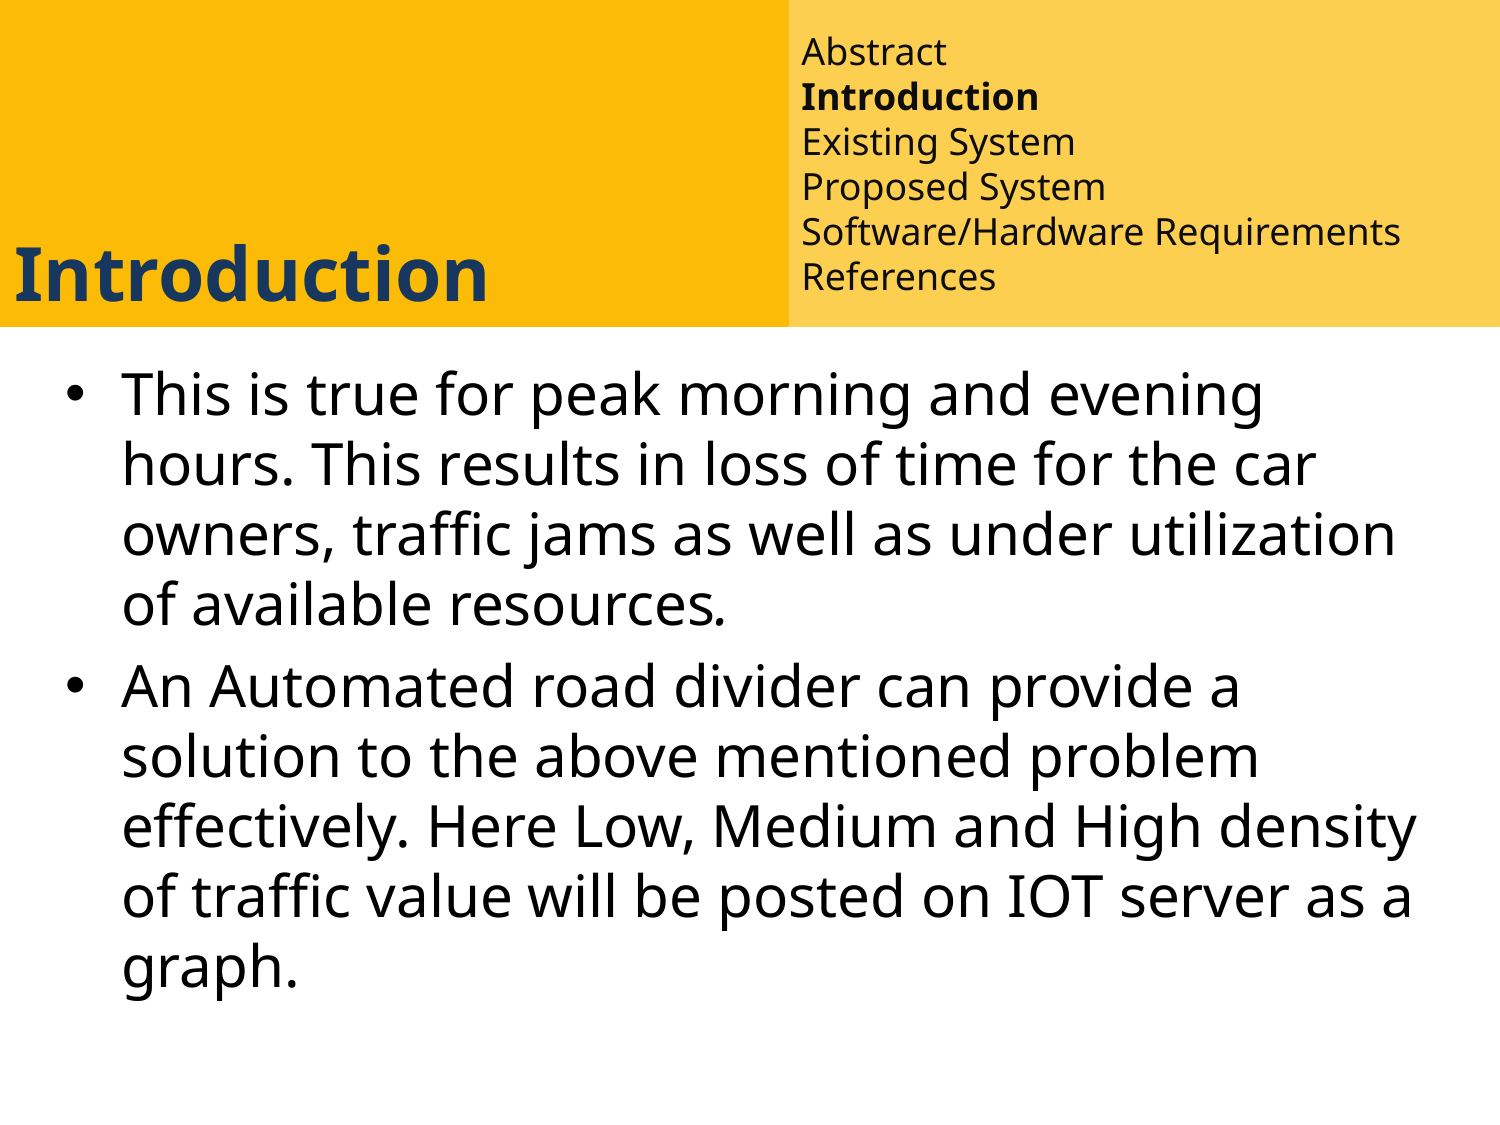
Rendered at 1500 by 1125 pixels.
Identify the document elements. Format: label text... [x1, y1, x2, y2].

text_box Abstract Introduction Existing System Proposed System Software/Hardware Requirements References [789, 0, 1500, 327]
list This is true for peak morning and evening hours. This results in loss of time for the car owners, traffic jams as well as under utilization of available resources. An Automated road divider can provide a solution to the above mentioned problem effectively. Here Low, Medium and High density of traffic value will be posted on IOT server as a graph. [49, 349, 1458, 976]
text_box Introduction [0, 218, 787, 324]
text_box [0, 0, 789, 327]
